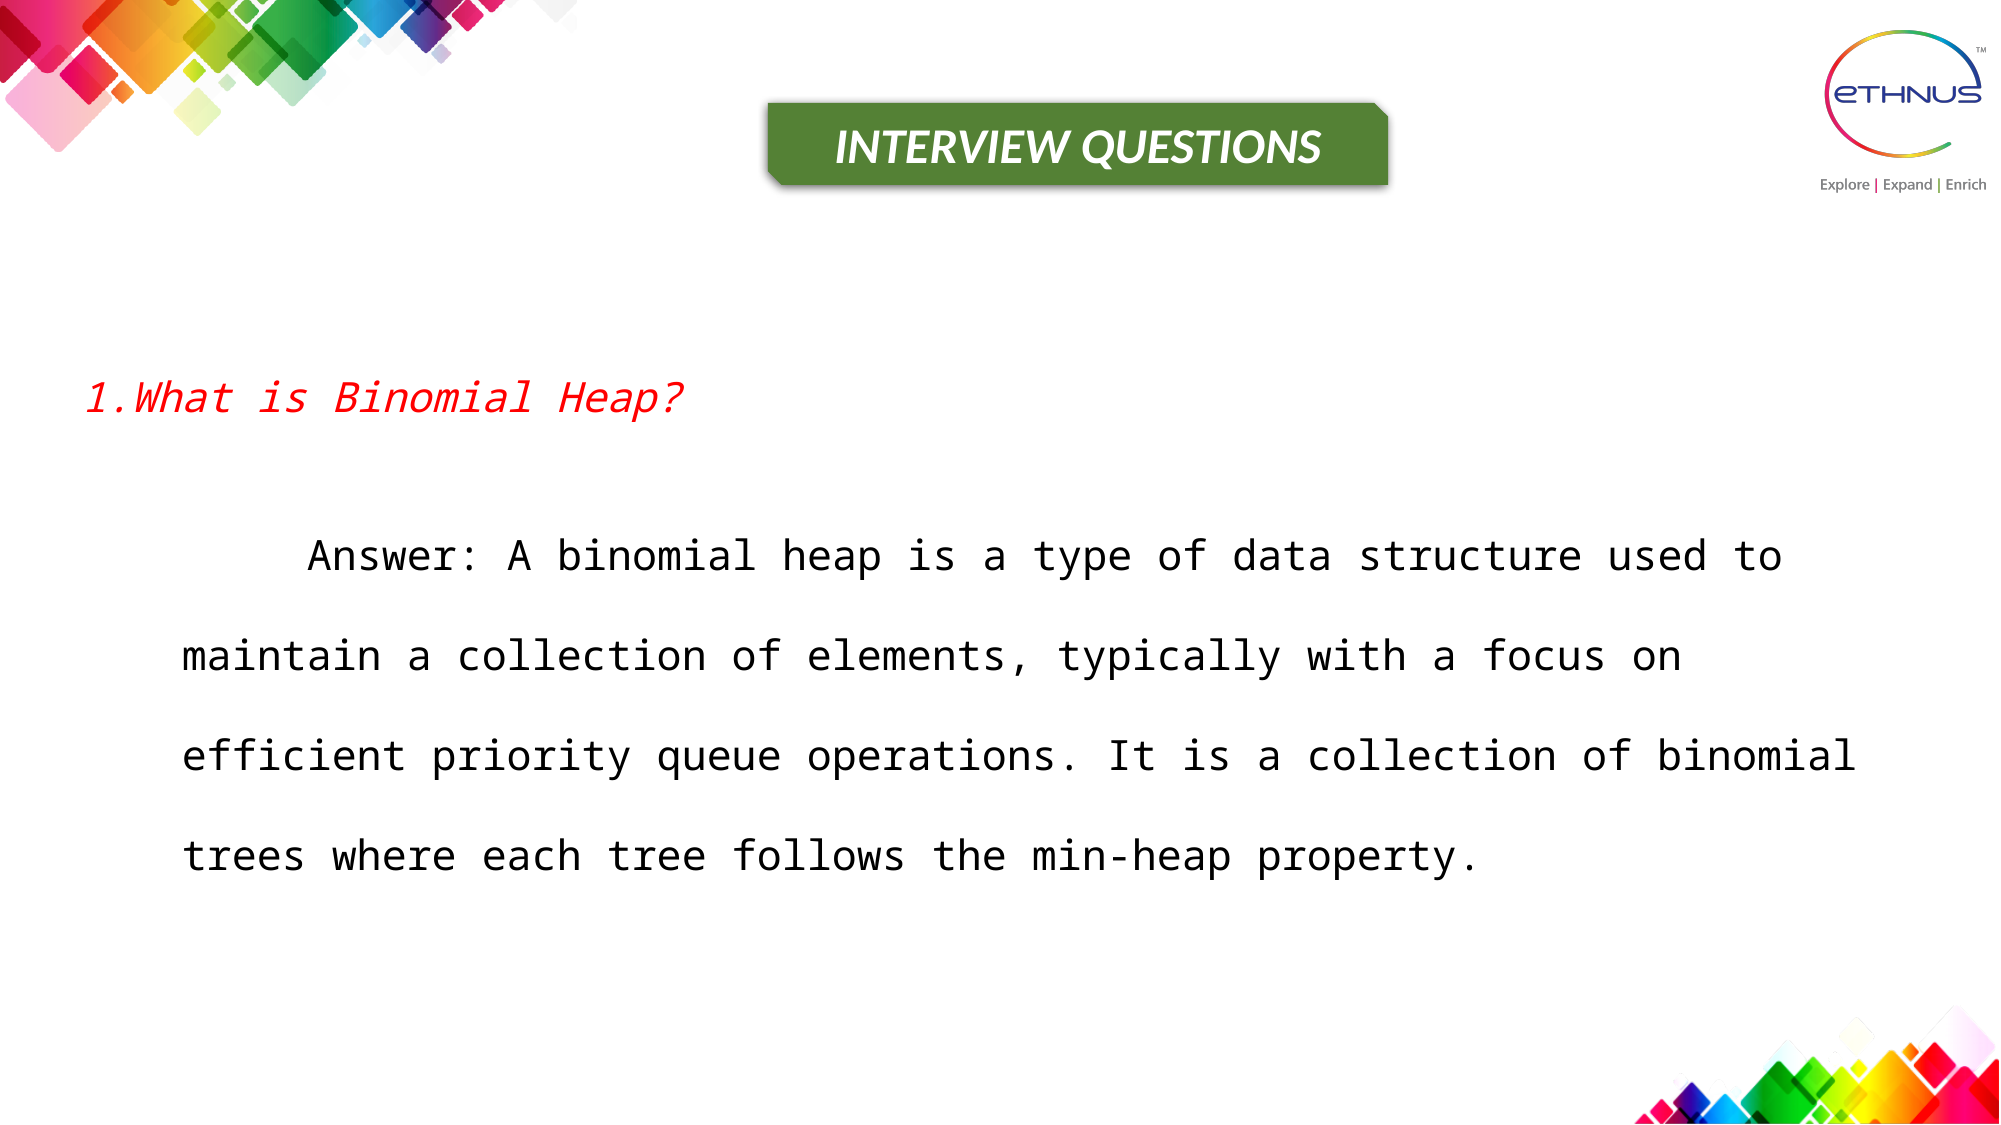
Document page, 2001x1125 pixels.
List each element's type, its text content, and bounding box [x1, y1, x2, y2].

picture [1821, 30, 1987, 193]
text_box Answer: A binomial heap is a type of data structure used to maintain a collection of elements, typically with a focus on efficient priority queue operations. It is a collection of binomial trees where each tree follows the min-heap property. [166, 470, 1904, 987]
picture [0, 0, 578, 153]
text_box INTERVIEW QUESTIONS [767, 102, 1389, 185]
list 1.What is Binomial Heap? [66, 338, 1792, 439]
picture [1582, 1005, 2000, 1125]
